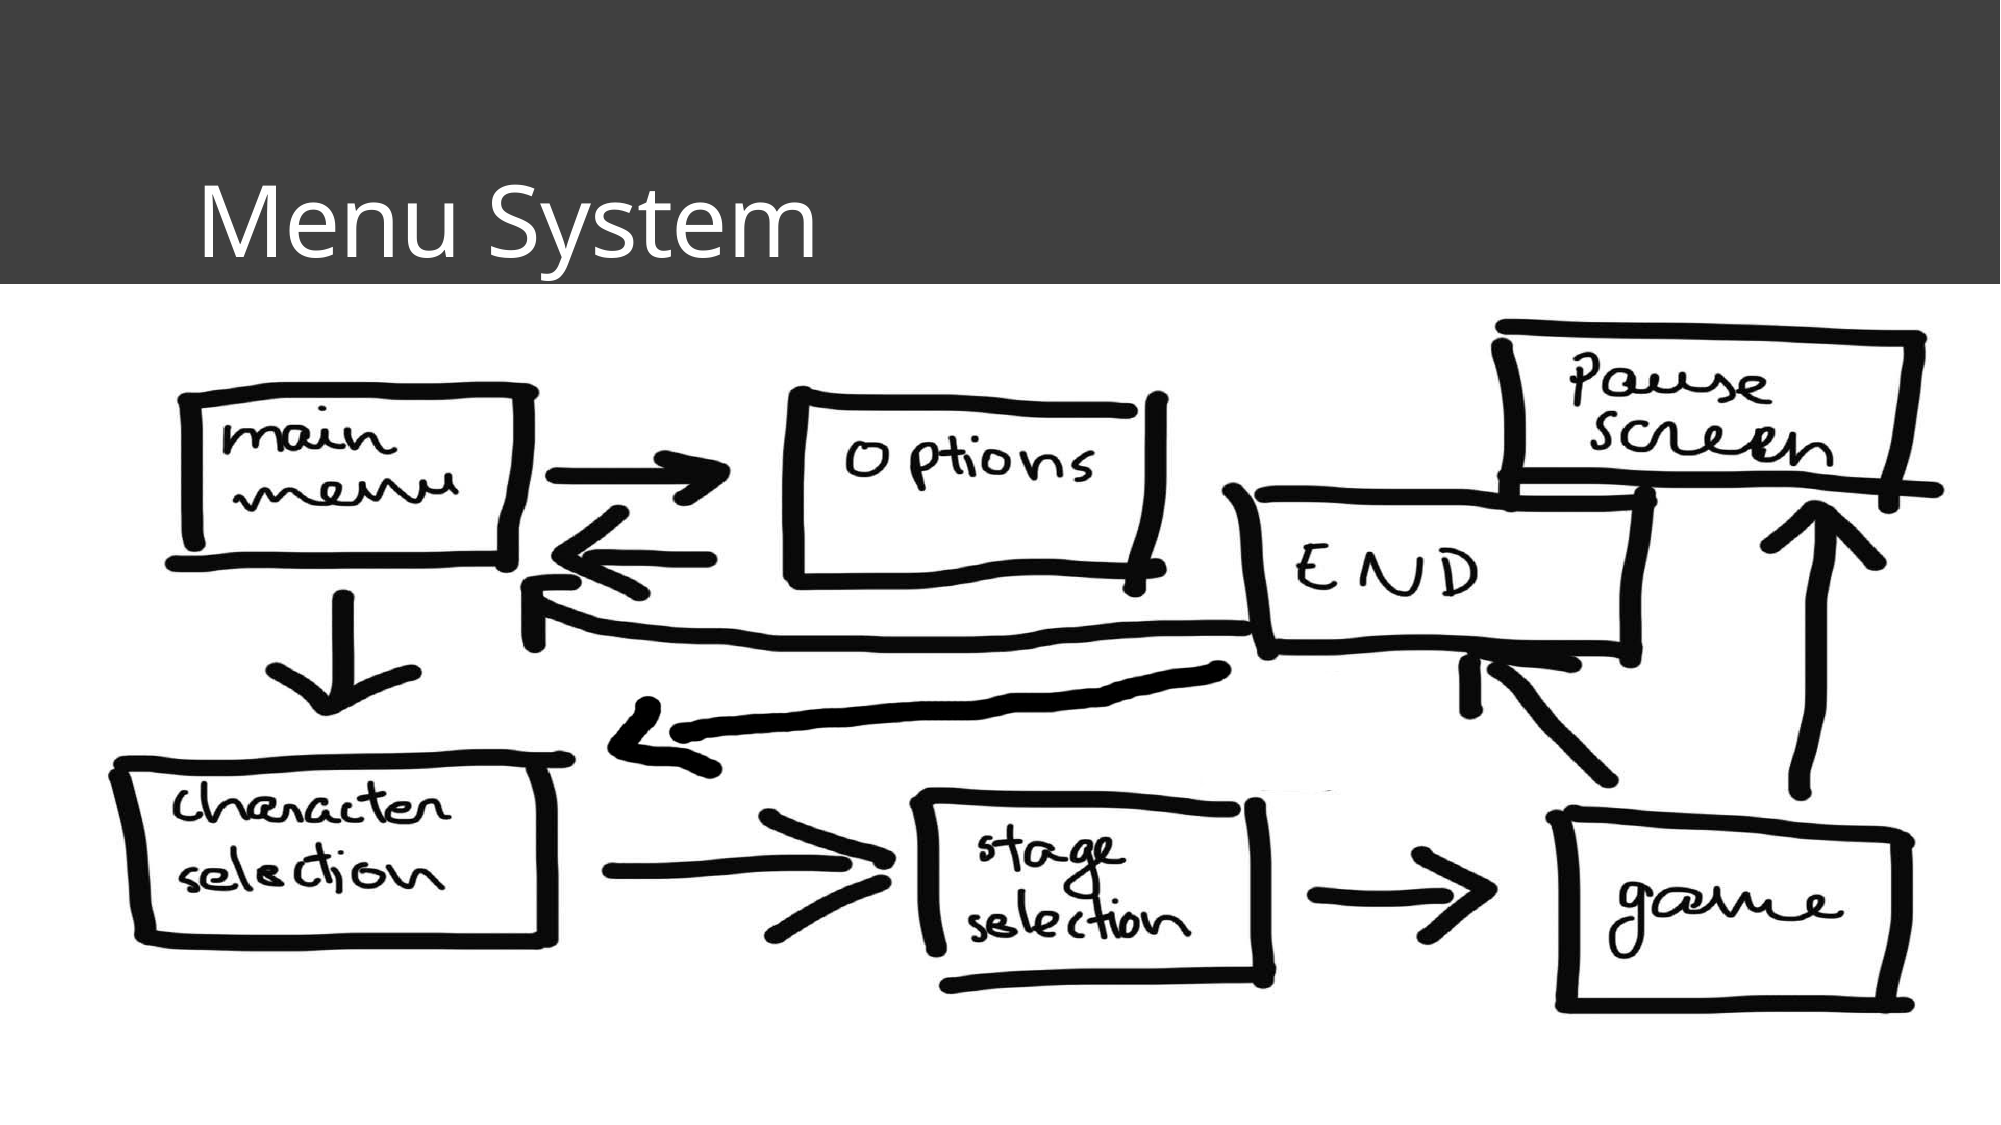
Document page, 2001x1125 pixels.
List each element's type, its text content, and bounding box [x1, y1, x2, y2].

title Menu System [180, 47, 1830, 281]
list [0, 284, 2000, 1125]
